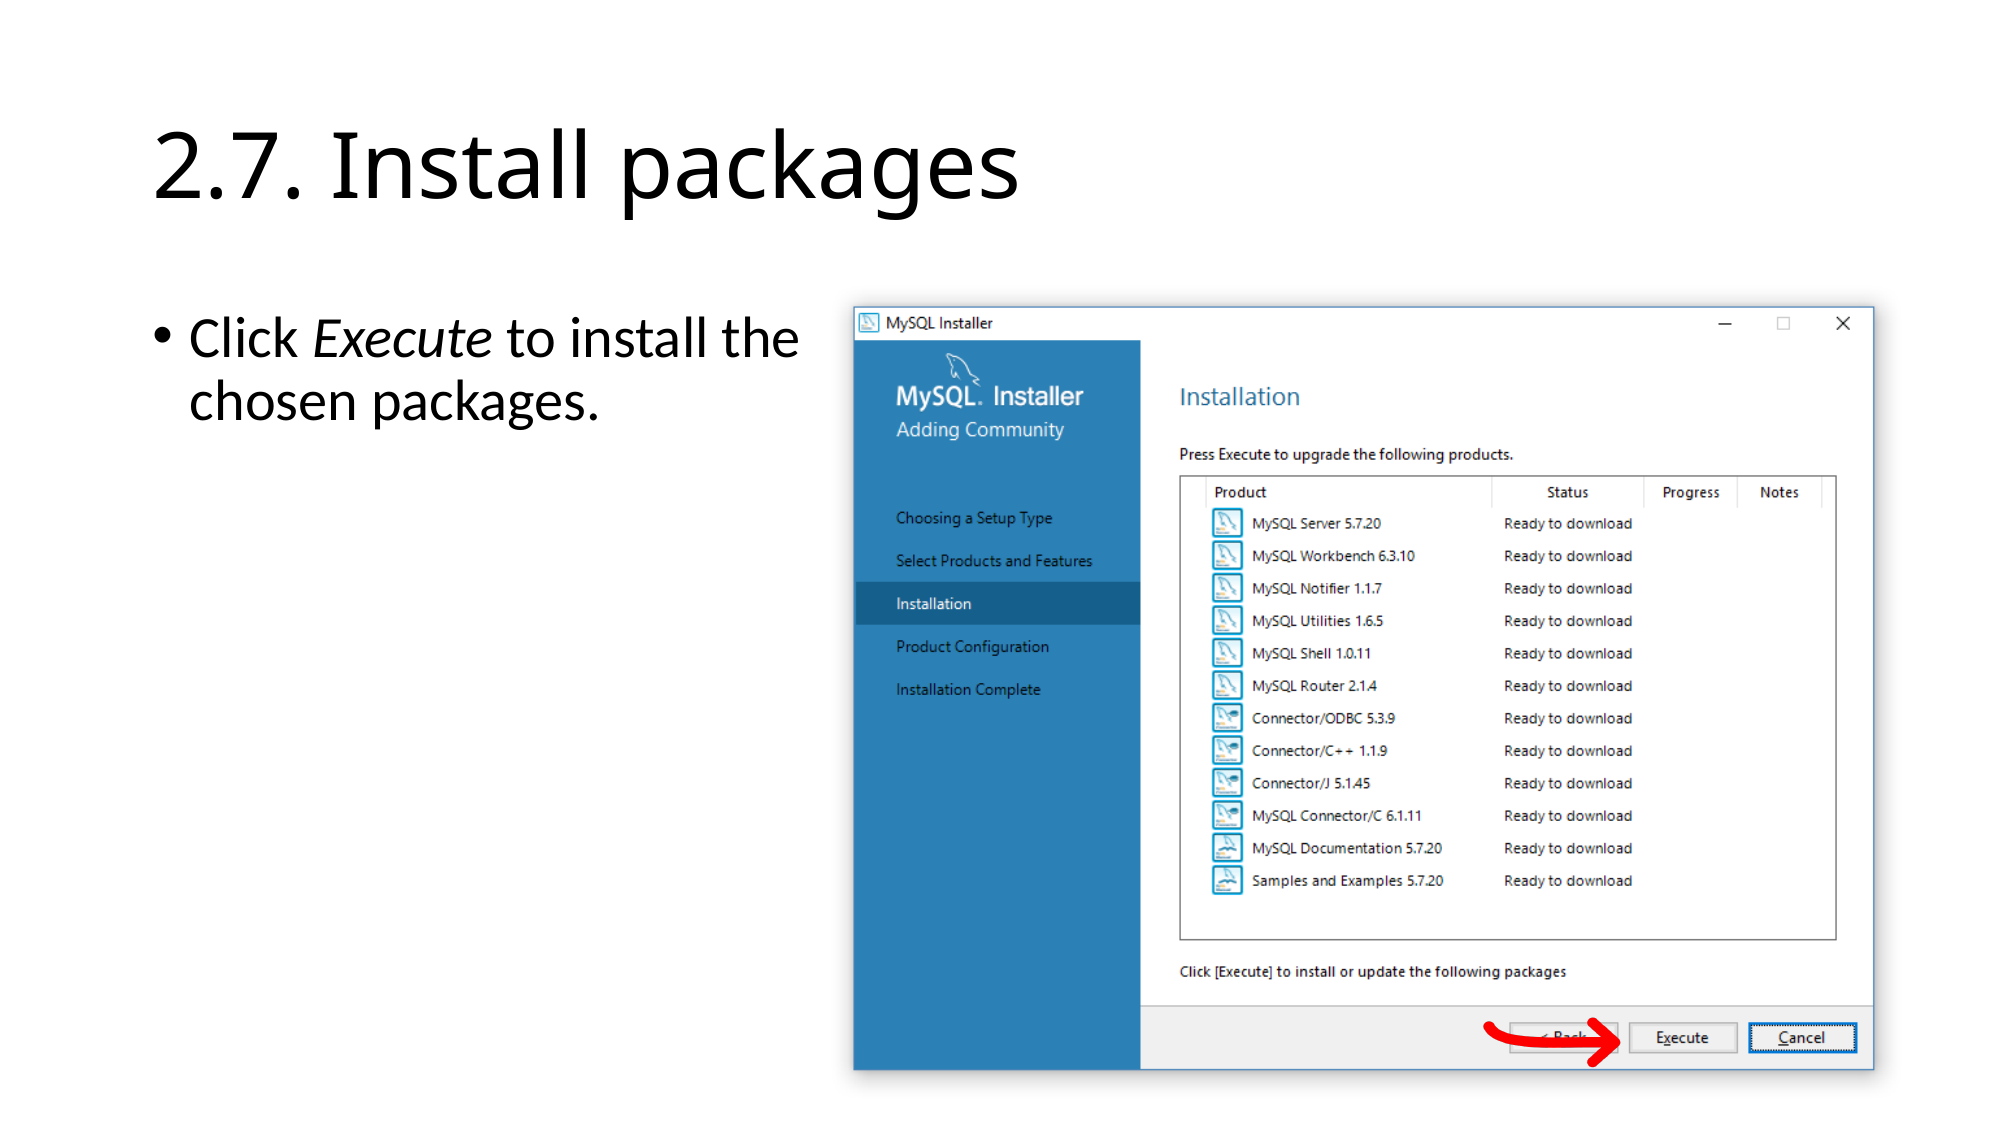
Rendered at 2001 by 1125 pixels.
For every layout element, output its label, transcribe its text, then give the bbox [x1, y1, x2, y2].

picture [824, 278, 1907, 1111]
title 2.7. Install packages [137, 59, 1863, 278]
list Click Execute to install the chosen packages. [137, 299, 824, 1014]
